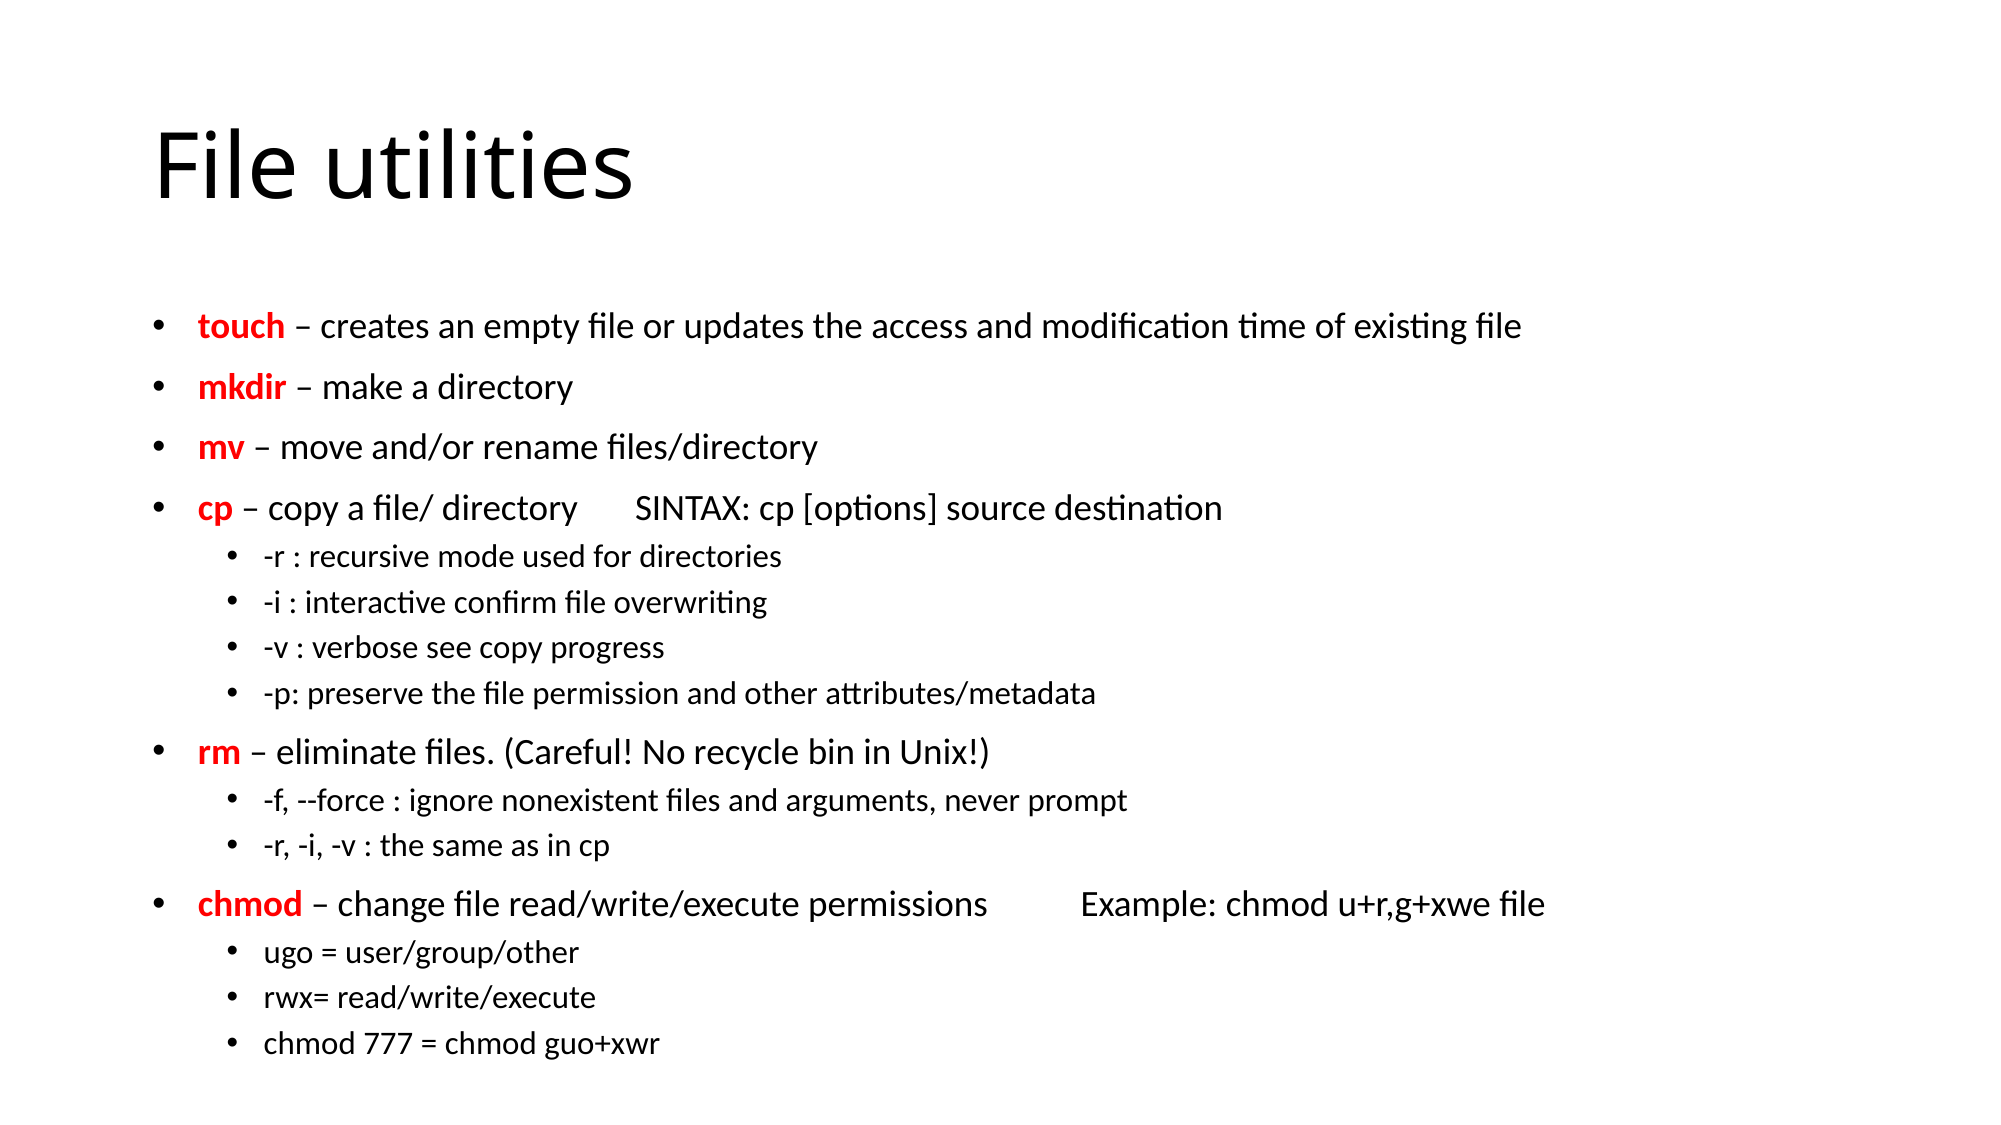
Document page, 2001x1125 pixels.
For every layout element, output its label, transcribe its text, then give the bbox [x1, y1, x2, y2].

title File utilities [137, 59, 1863, 278]
list touch – creates an empty file or updates the access and modification time of existing file mkdir – make a directory mv – move and/or rename files/directory cp – copy a file/ directory SINTAX: cp [options] source destination -r : recursive mode used for directories -i : interactive confirm file overwriting -v : verbose see copy progress -p: preserve the file permission and other attributes/metadata rm – eliminate files. (Careful! No recycle bin in Unix!) -f, --force : ignore nonexistent files and arguments, never prompt -r, -i, -v : the same as in cp chmod – change file read/write/execute permissions Example: chmod u+r,g+xwe file ugo = user/group/other rwx= read/write/execute chmod 777 = chmod guo+xwr [137, 299, 1914, 1073]
